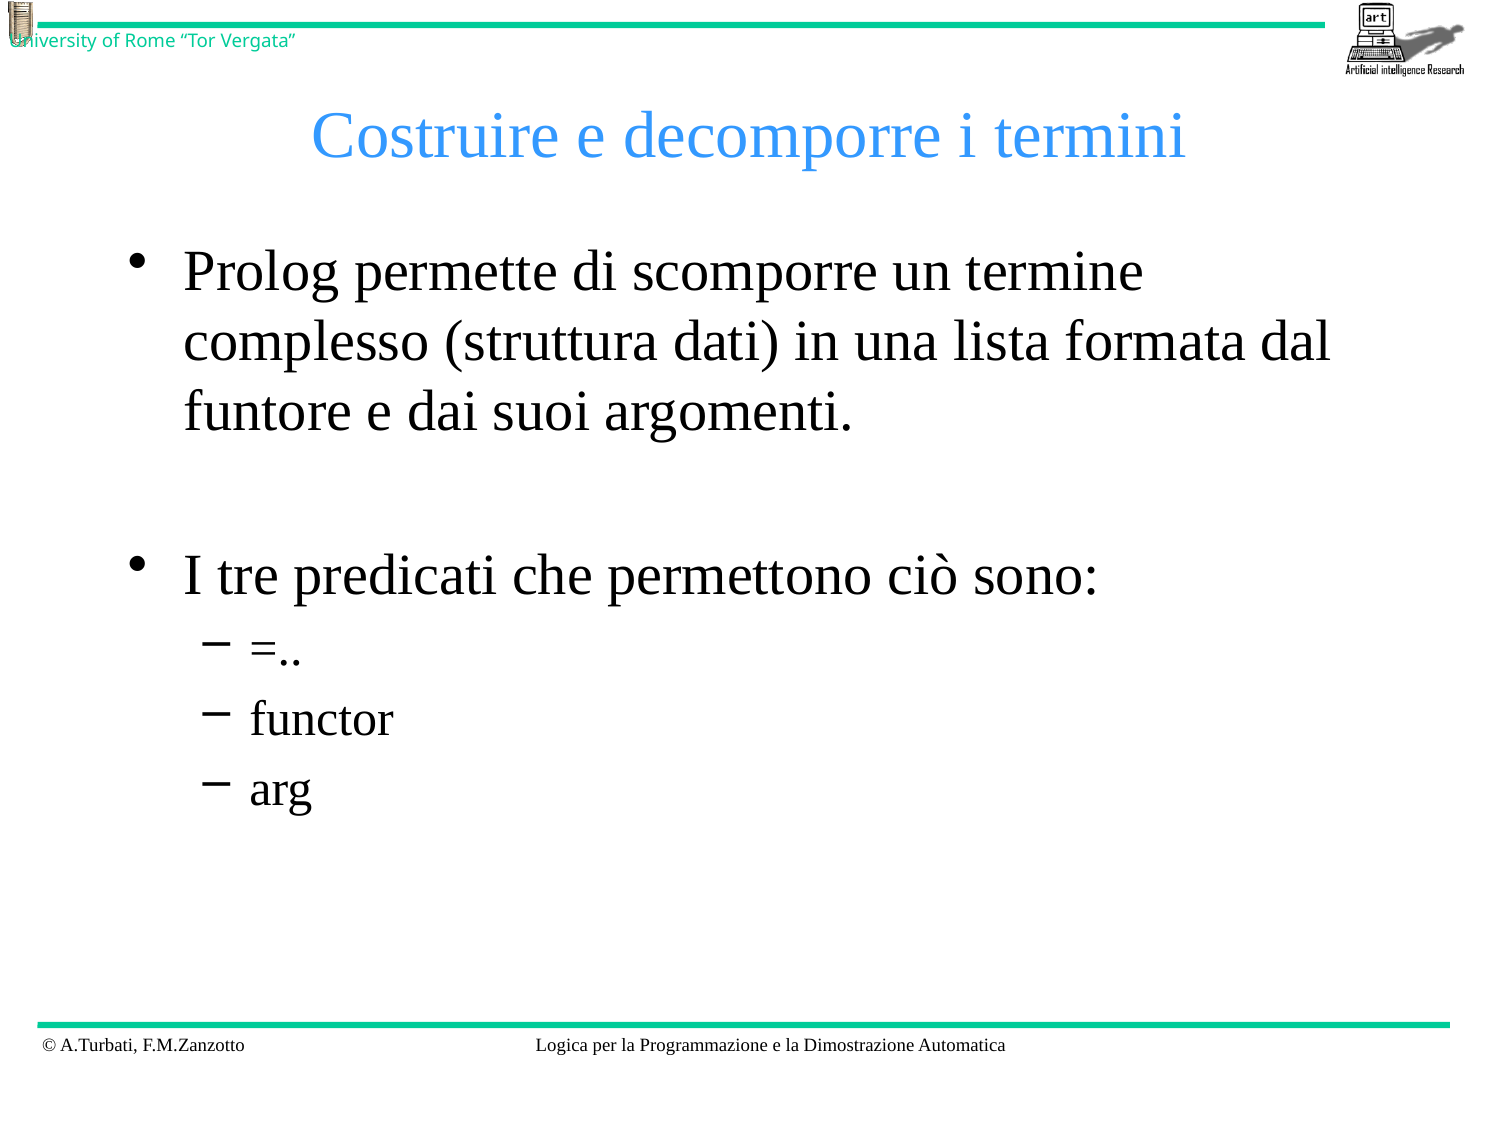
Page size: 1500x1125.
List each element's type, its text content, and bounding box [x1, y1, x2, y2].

title Costruire e decomporre i termini [112, 74, 1388, 188]
list Prolog permette di scomporre un termine complesso (struttura dati) in una lista formata dal funtore e dai suoi argomenti. I tre predicati che permettono ciò sono: =.. functor arg [112, 224, 1388, 1001]
picture [4, 0, 38, 50]
picture [1337, 0, 1475, 77]
